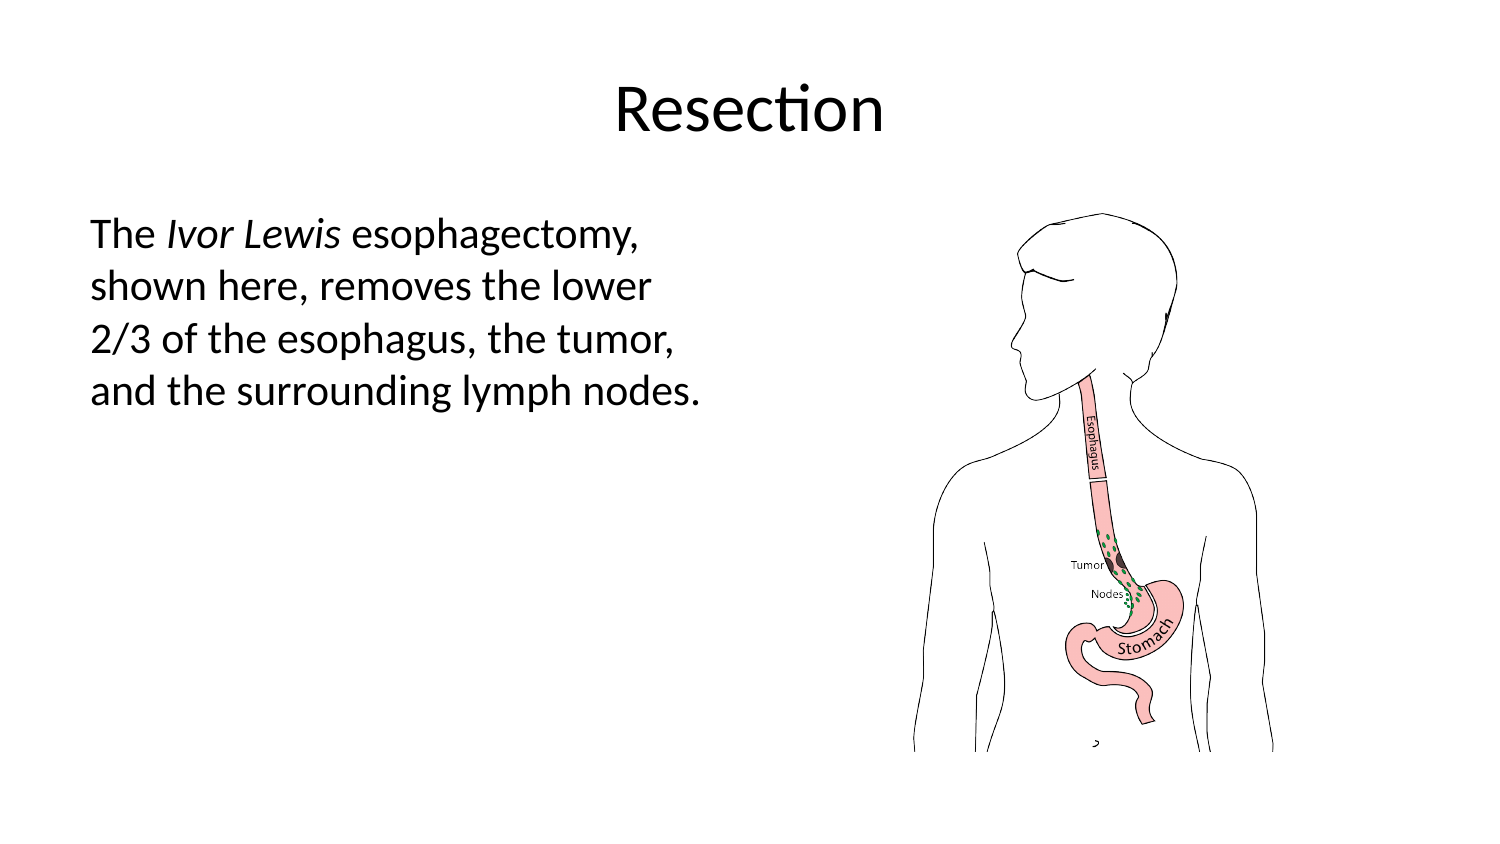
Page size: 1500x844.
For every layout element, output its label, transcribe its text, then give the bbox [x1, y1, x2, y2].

list The Ivor Lewis esophagectomy, shown here, removes the lower 2/3 of the esophagus, the tumor, and the surrounding lymph nodes. [75, 196, 738, 754]
picture [822, 195, 1365, 753]
title Resection [75, 33, 1425, 175]
